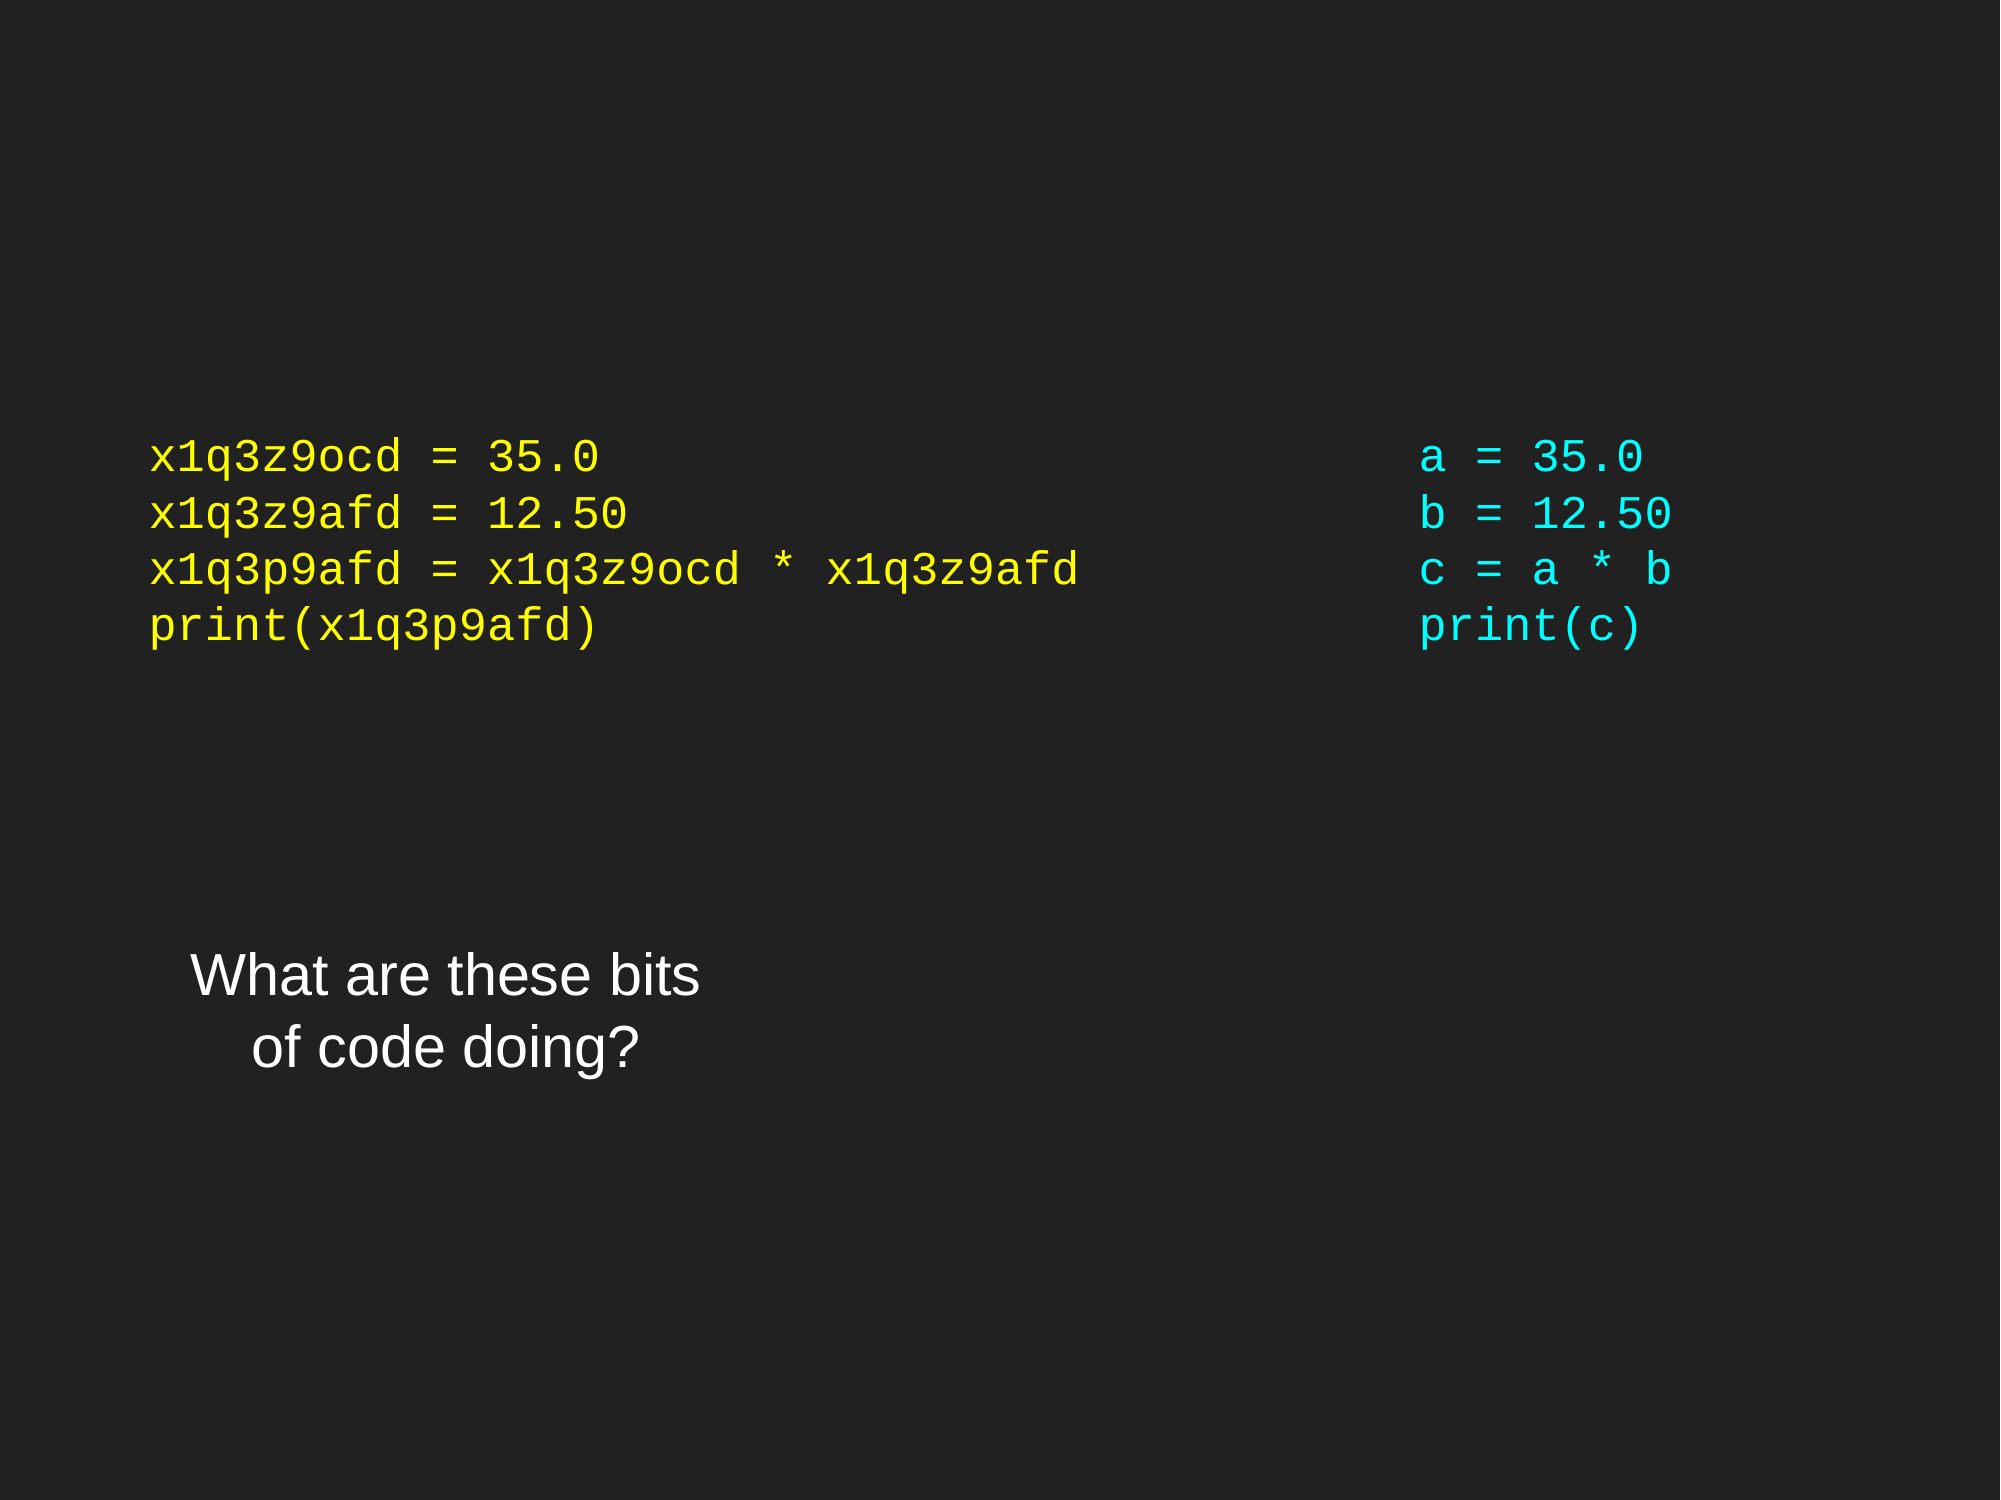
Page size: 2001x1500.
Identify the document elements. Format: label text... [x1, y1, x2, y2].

text_box a = 35.0 b = 12.50 c = a * b print(c) [1418, 393, 1679, 682]
text_box x1q3z9ocd = 35.0 x1q3z9afd = 12.50 x1q3p9afd = x1q3z9ocd * x1q3z9afd print(x1q3p9afd) [148, 393, 1175, 682]
text_box What are these bits of code doing? [188, 932, 704, 1083]
